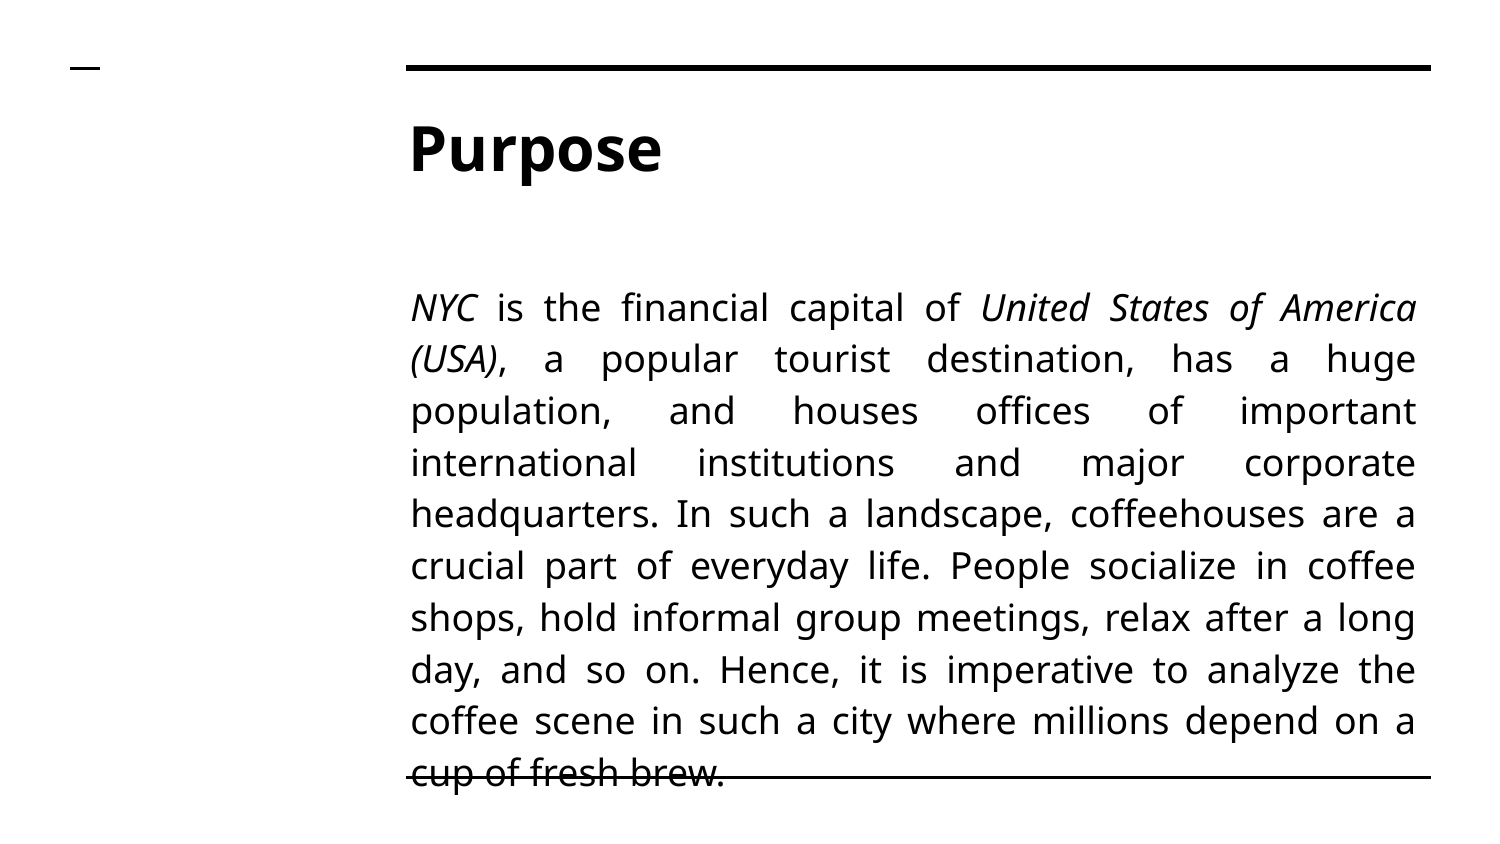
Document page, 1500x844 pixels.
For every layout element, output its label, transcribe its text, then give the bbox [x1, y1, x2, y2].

list NYC is the financial capital of United States of America (USA), a popular tourist destination, has a huge population, and houses offices of important international institutions and major corporate headquarters. In such a landscape, coffeehouses are a crucial part of everyday life. People socialize in coffee shops, hold informal group meetings, relax after a long day, and so on. Hence, it is imperative to analyze the coffee scene in such a city where millions depend on a cup of fresh brew. [395, 261, 1433, 755]
title Purpose [393, 94, 1431, 199]
